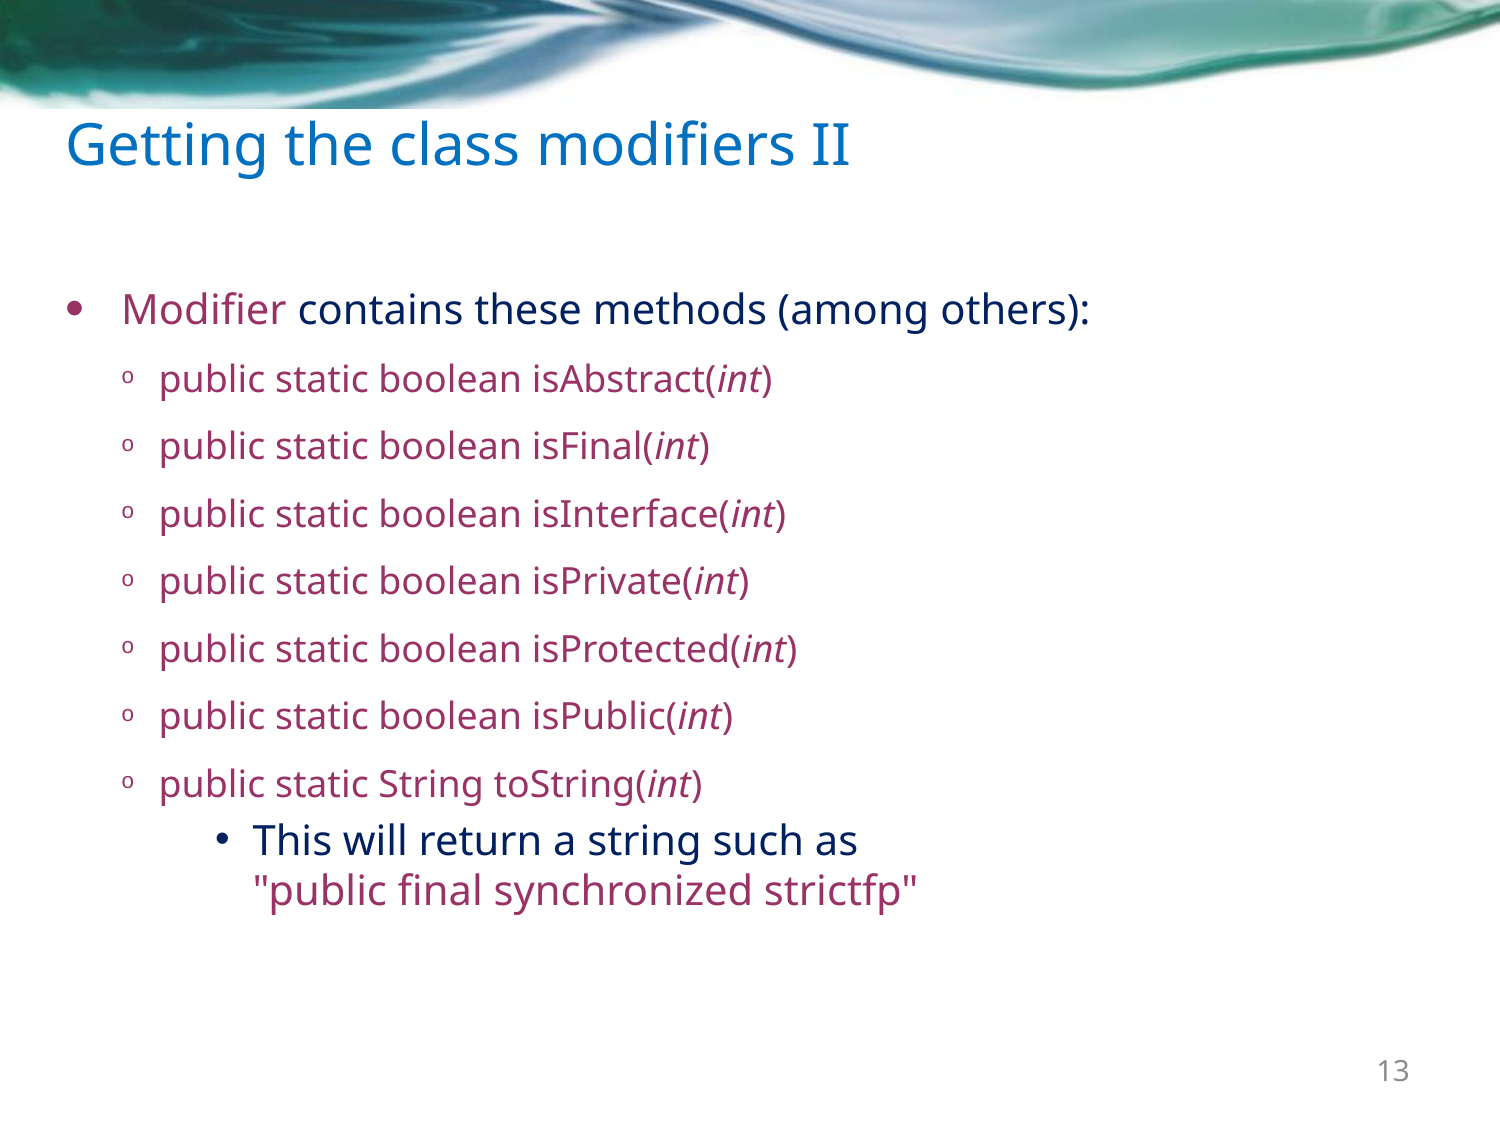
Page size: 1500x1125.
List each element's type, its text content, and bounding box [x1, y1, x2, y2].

title Getting the class modifiers II [50, 99, 1450, 225]
slide_number 13 [1074, 1042, 1425, 1103]
list Modifier contains these methods (among others): public static boolean isAbstract(int) public static boolean isFinal(int) public static boolean isInterface(int) public static boolean isPrivate(int) public static boolean isProtected(int) public static boolean isPublic(int) public static String toString(int) This will return a string such as "public final synchronized strictfp" [50, 249, 1450, 1025]
picture [0, 0, 1500, 109]
